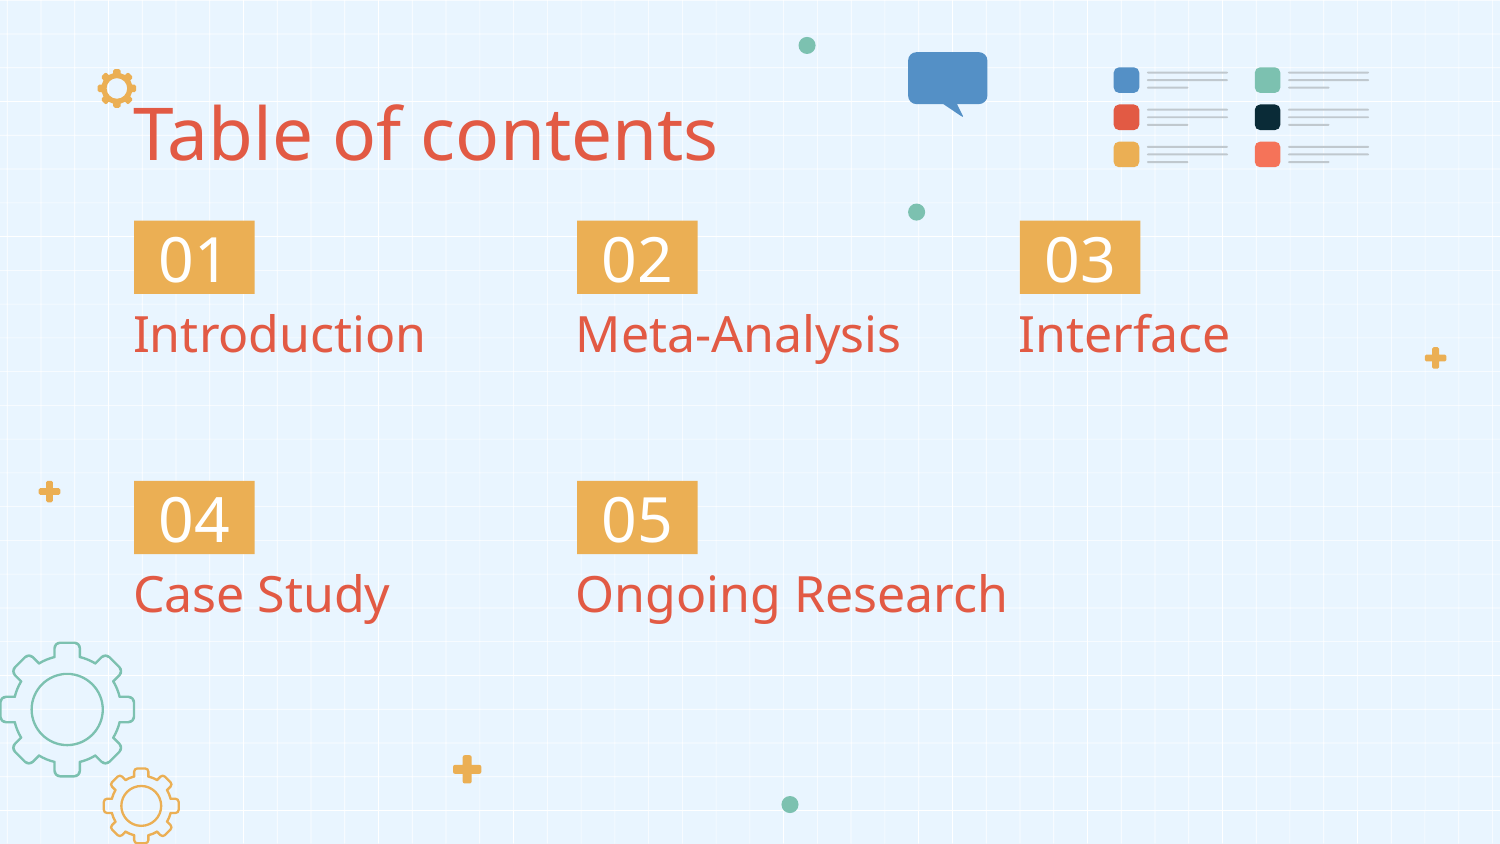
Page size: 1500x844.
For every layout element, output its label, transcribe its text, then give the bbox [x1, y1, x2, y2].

subtitle Case Study [118, 572, 560, 638]
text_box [1113, 67, 1370, 168]
title 02 [577, 220, 698, 294]
title Table of contents [118, 72, 1108, 167]
text_box [97, 69, 137, 108]
title Table of contents [1373, 72, 1382, 167]
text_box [0, 642, 180, 844]
text_box [908, 203, 926, 221]
subtitle Interface [1003, 312, 1382, 378]
subtitle Ongoing Research [560, 572, 1077, 638]
title 01 [134, 220, 255, 294]
text_box [908, 52, 988, 117]
title 03 [1019, 220, 1141, 294]
subtitle Meta-Analysis [560, 312, 965, 378]
title 05 [577, 480, 698, 555]
subtitle Introduction [118, 312, 497, 378]
title 04 [134, 480, 255, 555]
